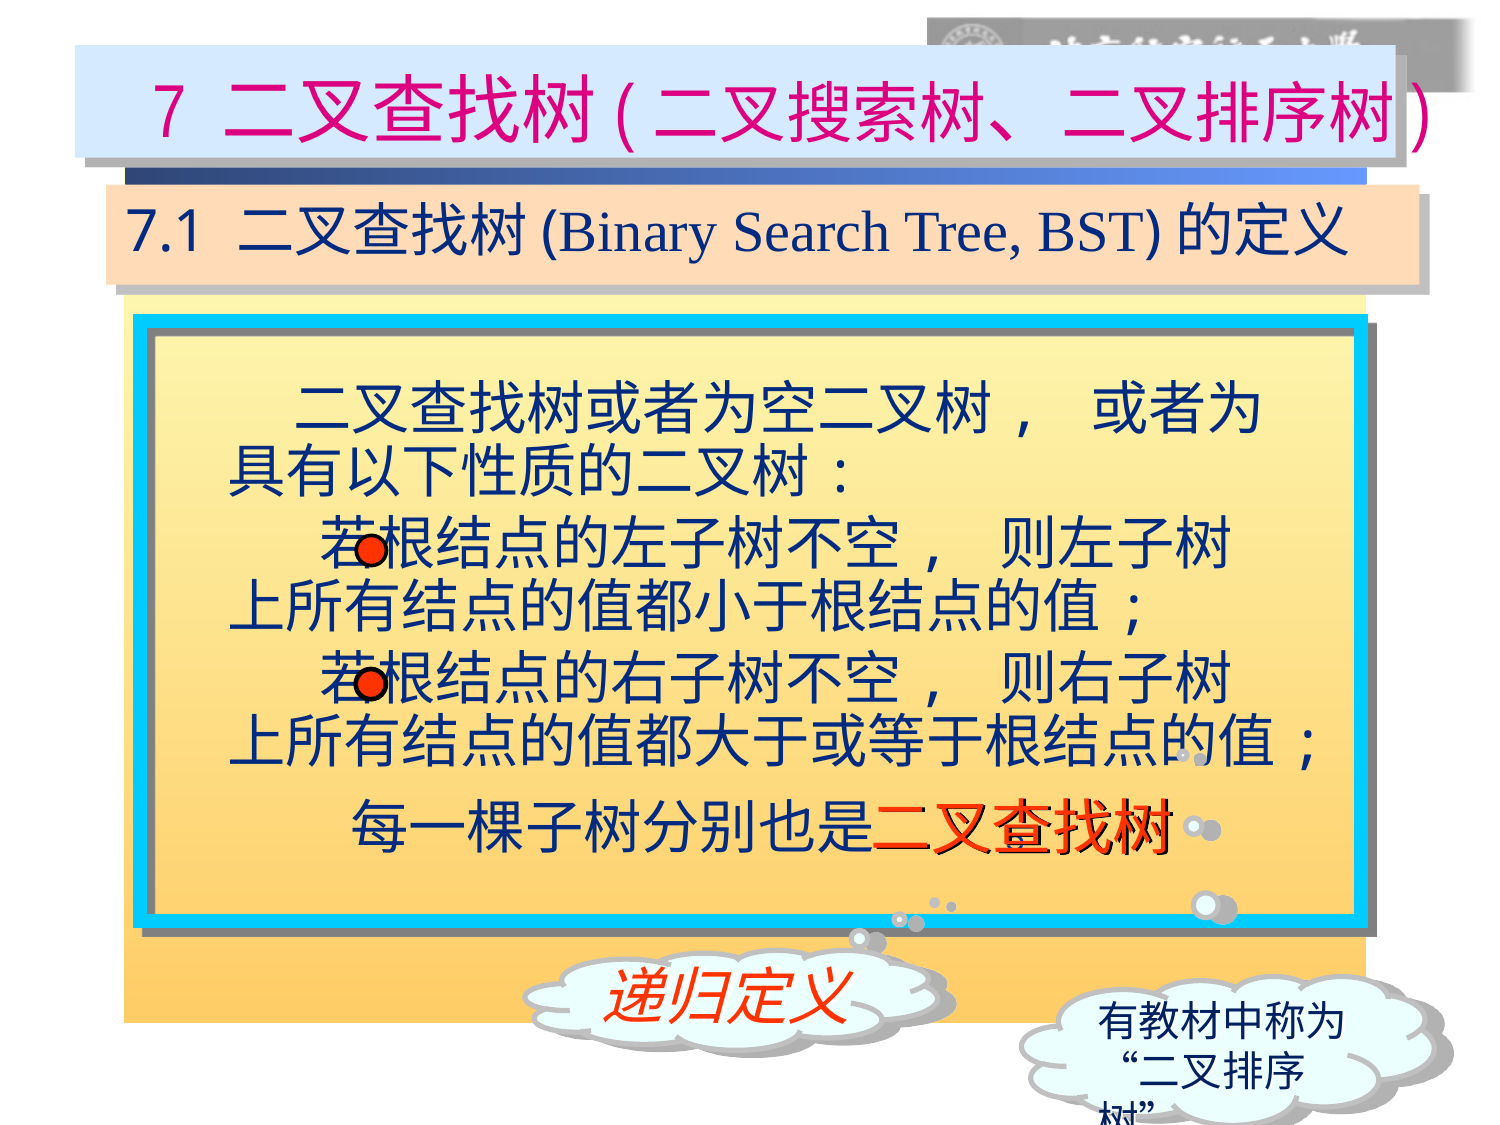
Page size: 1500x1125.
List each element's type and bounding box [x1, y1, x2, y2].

text_box [335, 772, 1249, 870]
text_box [105, 184, 1459, 285]
picture [927, 0, 1500, 102]
text_box [140, 320, 1388, 922]
text_box [1220, 168, 1332, 172]
text_box [74, 44, 1459, 161]
text_box [524, 949, 938, 1051]
text_box [1021, 975, 1435, 1125]
